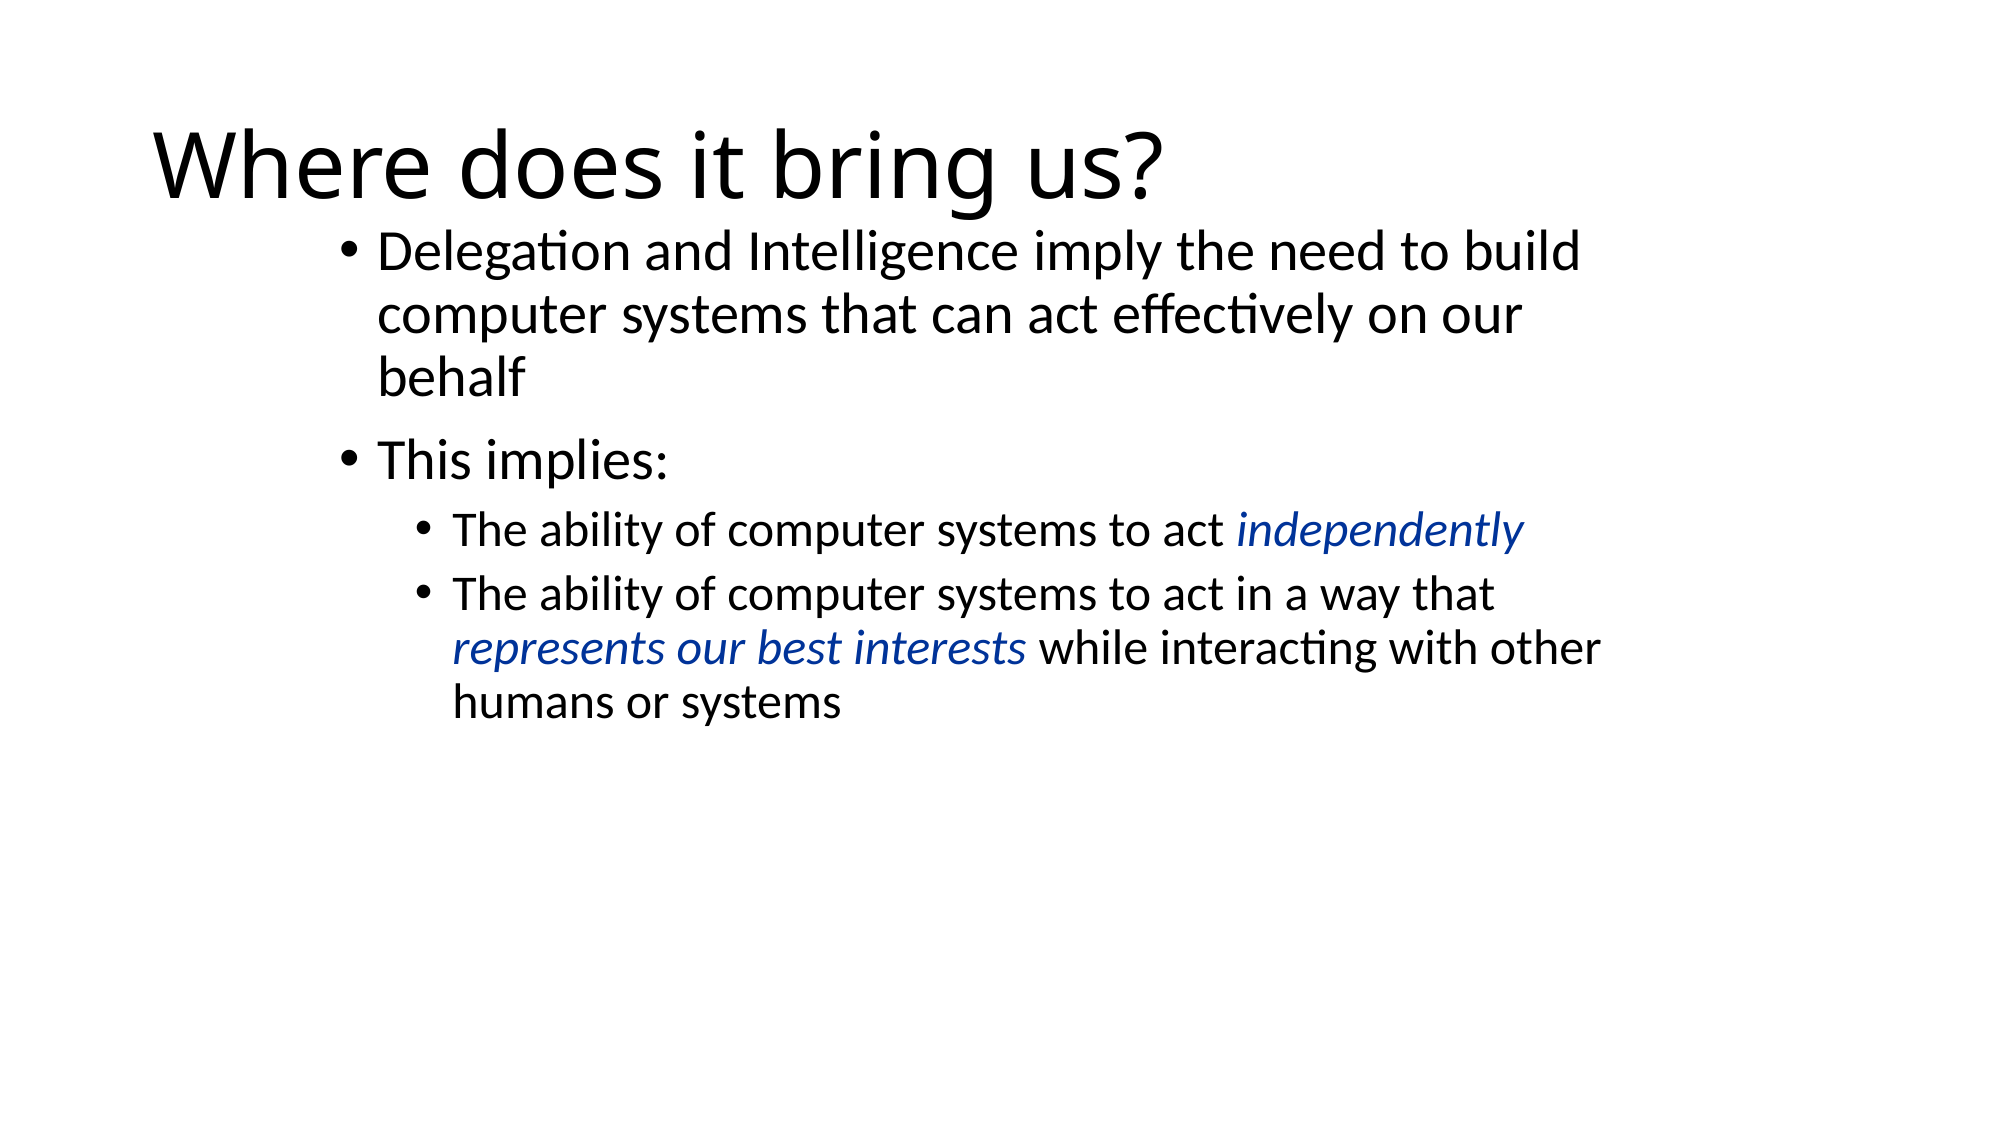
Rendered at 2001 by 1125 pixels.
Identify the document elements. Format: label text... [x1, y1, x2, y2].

title Where does it bring us? [137, 59, 1863, 278]
list Delegation and Intelligence imply the need to build computer systems that can act effectively on our behalf This implies: The ability of computer systems to act independently The ability of computer systems to act in a way that represents our best interests while interacting with other humans or systems [324, 212, 1675, 1006]
